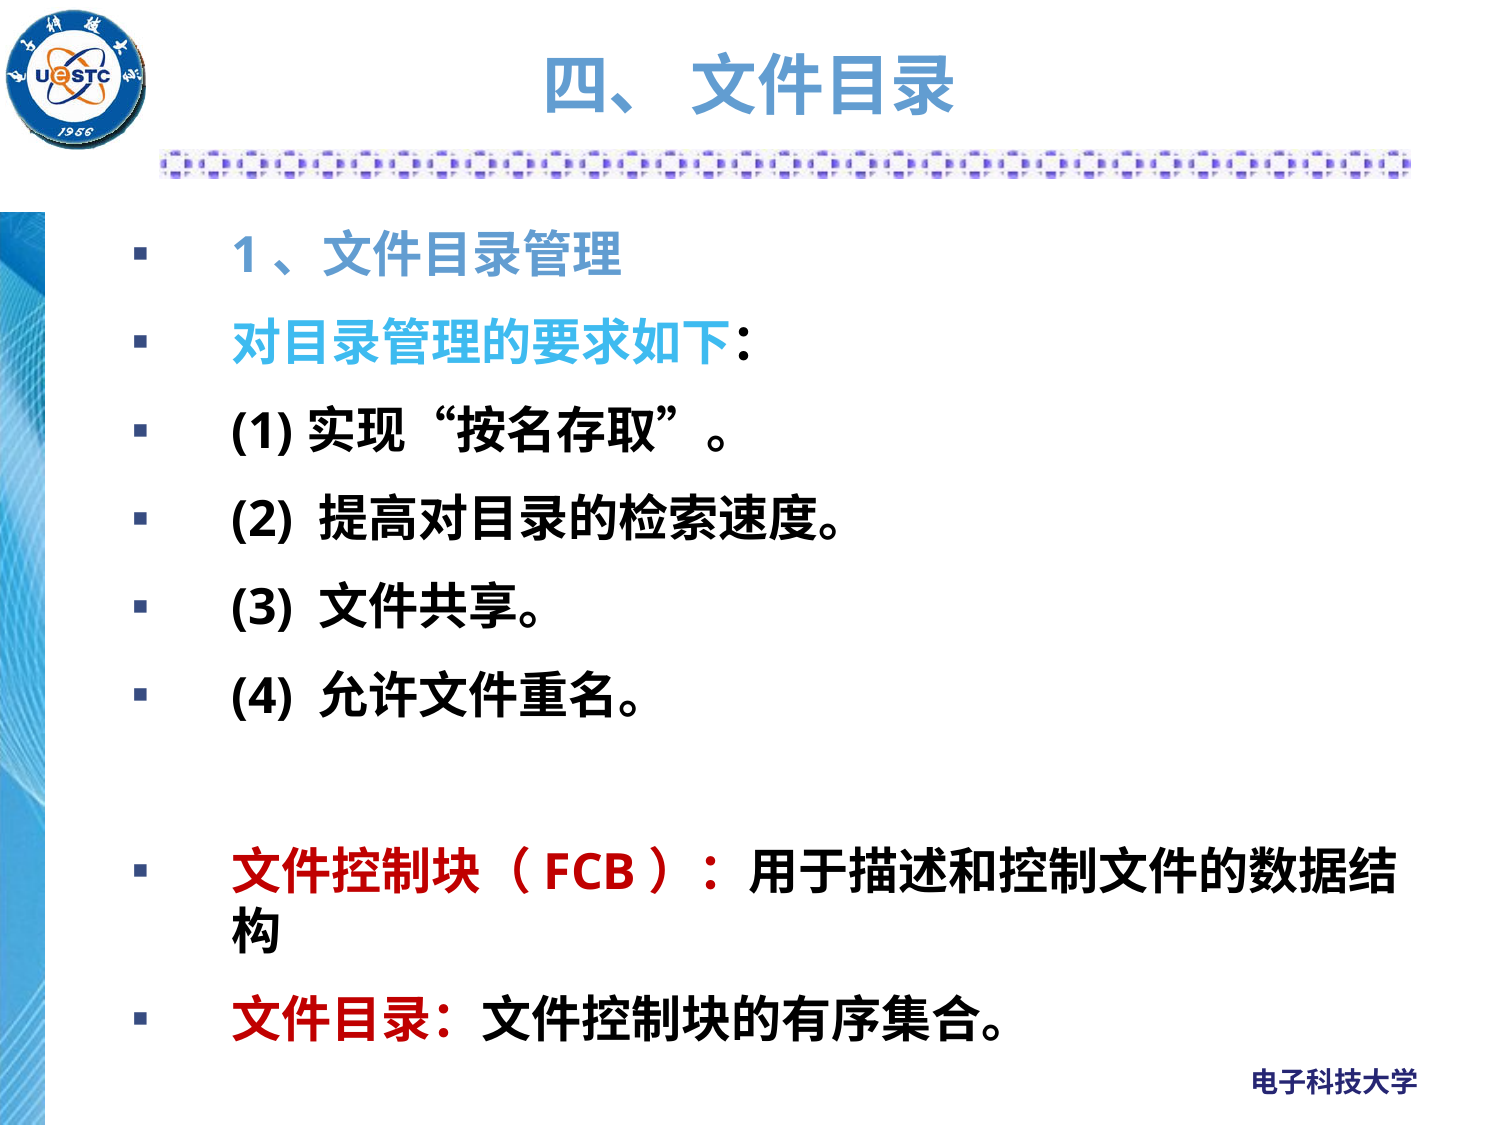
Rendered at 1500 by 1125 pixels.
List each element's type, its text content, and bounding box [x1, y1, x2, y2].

picture [5, 0, 146, 150]
title 四、 文件目录 [148, 44, 1352, 135]
picture [159, 149, 1411, 179]
list 1、文件目录管理 对目录管理的要求如下： (1)实现“按名存取”。 (2) 提高对目录的检索速度。 (3) 文件共享。 (4) 允许文件重名。 文件控制块（FCB）：用于描述和控制文件的数据结构 文件目录：文件控制块的有序集合。 [116, 215, 1442, 1062]
picture [0, 212, 45, 1125]
